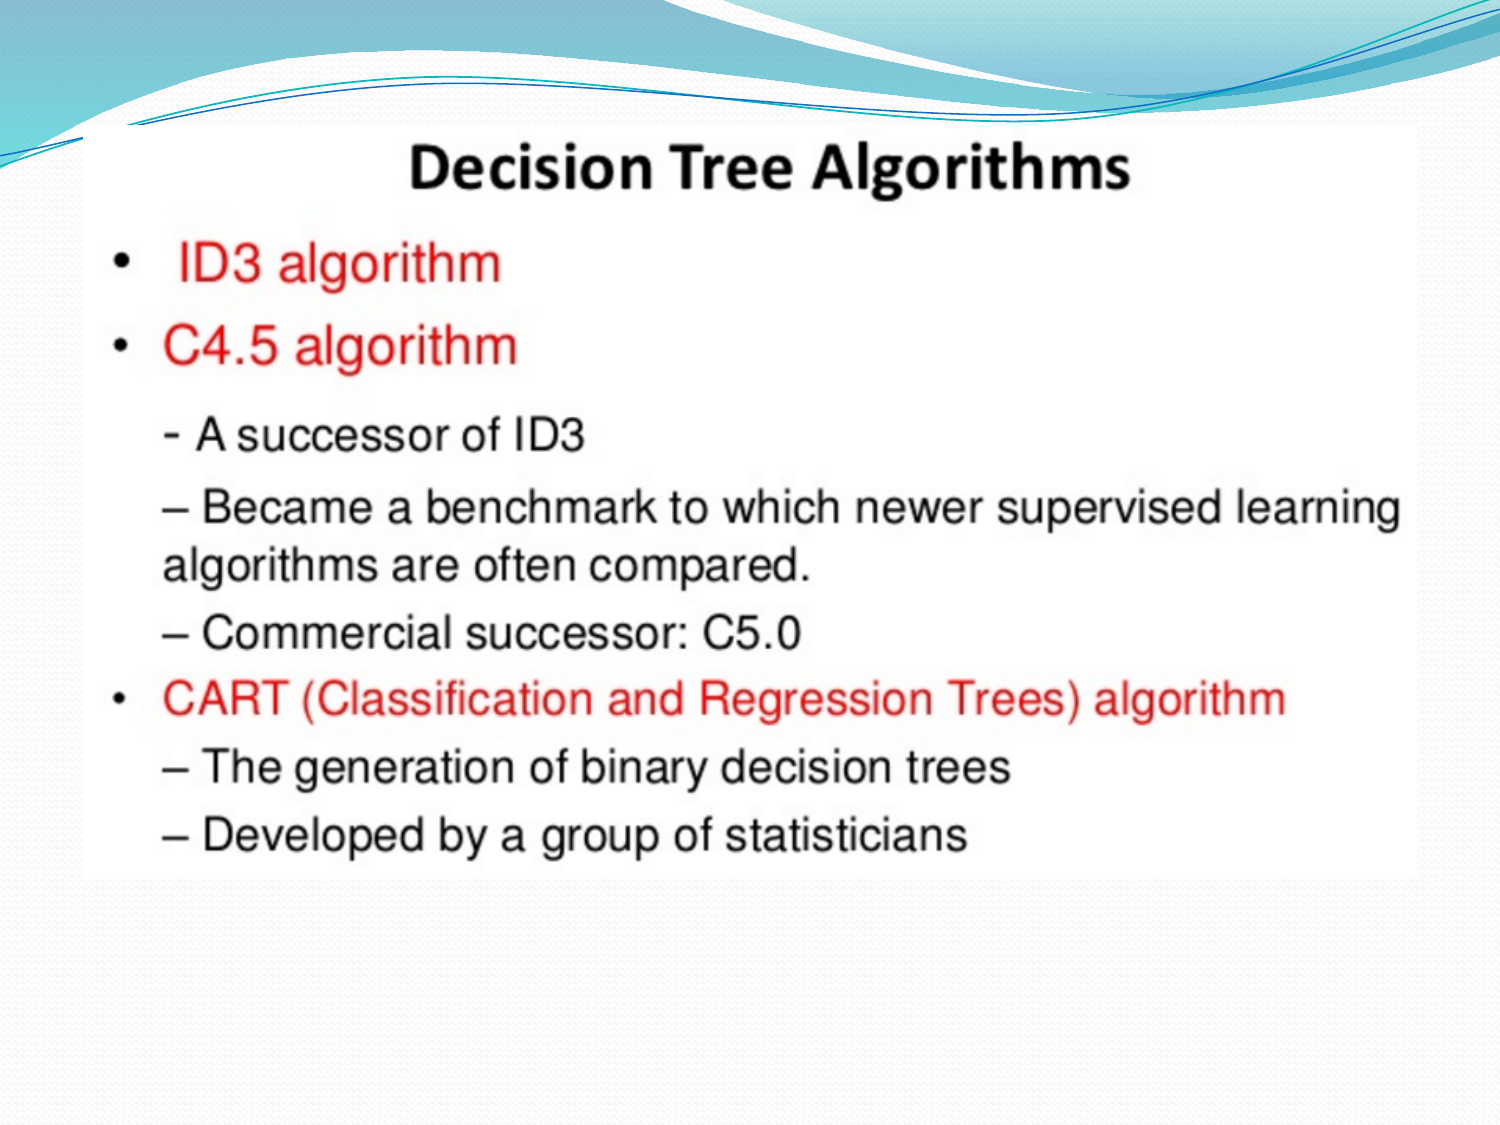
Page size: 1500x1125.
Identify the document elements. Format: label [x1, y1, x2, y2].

picture [83, 125, 1417, 879]
